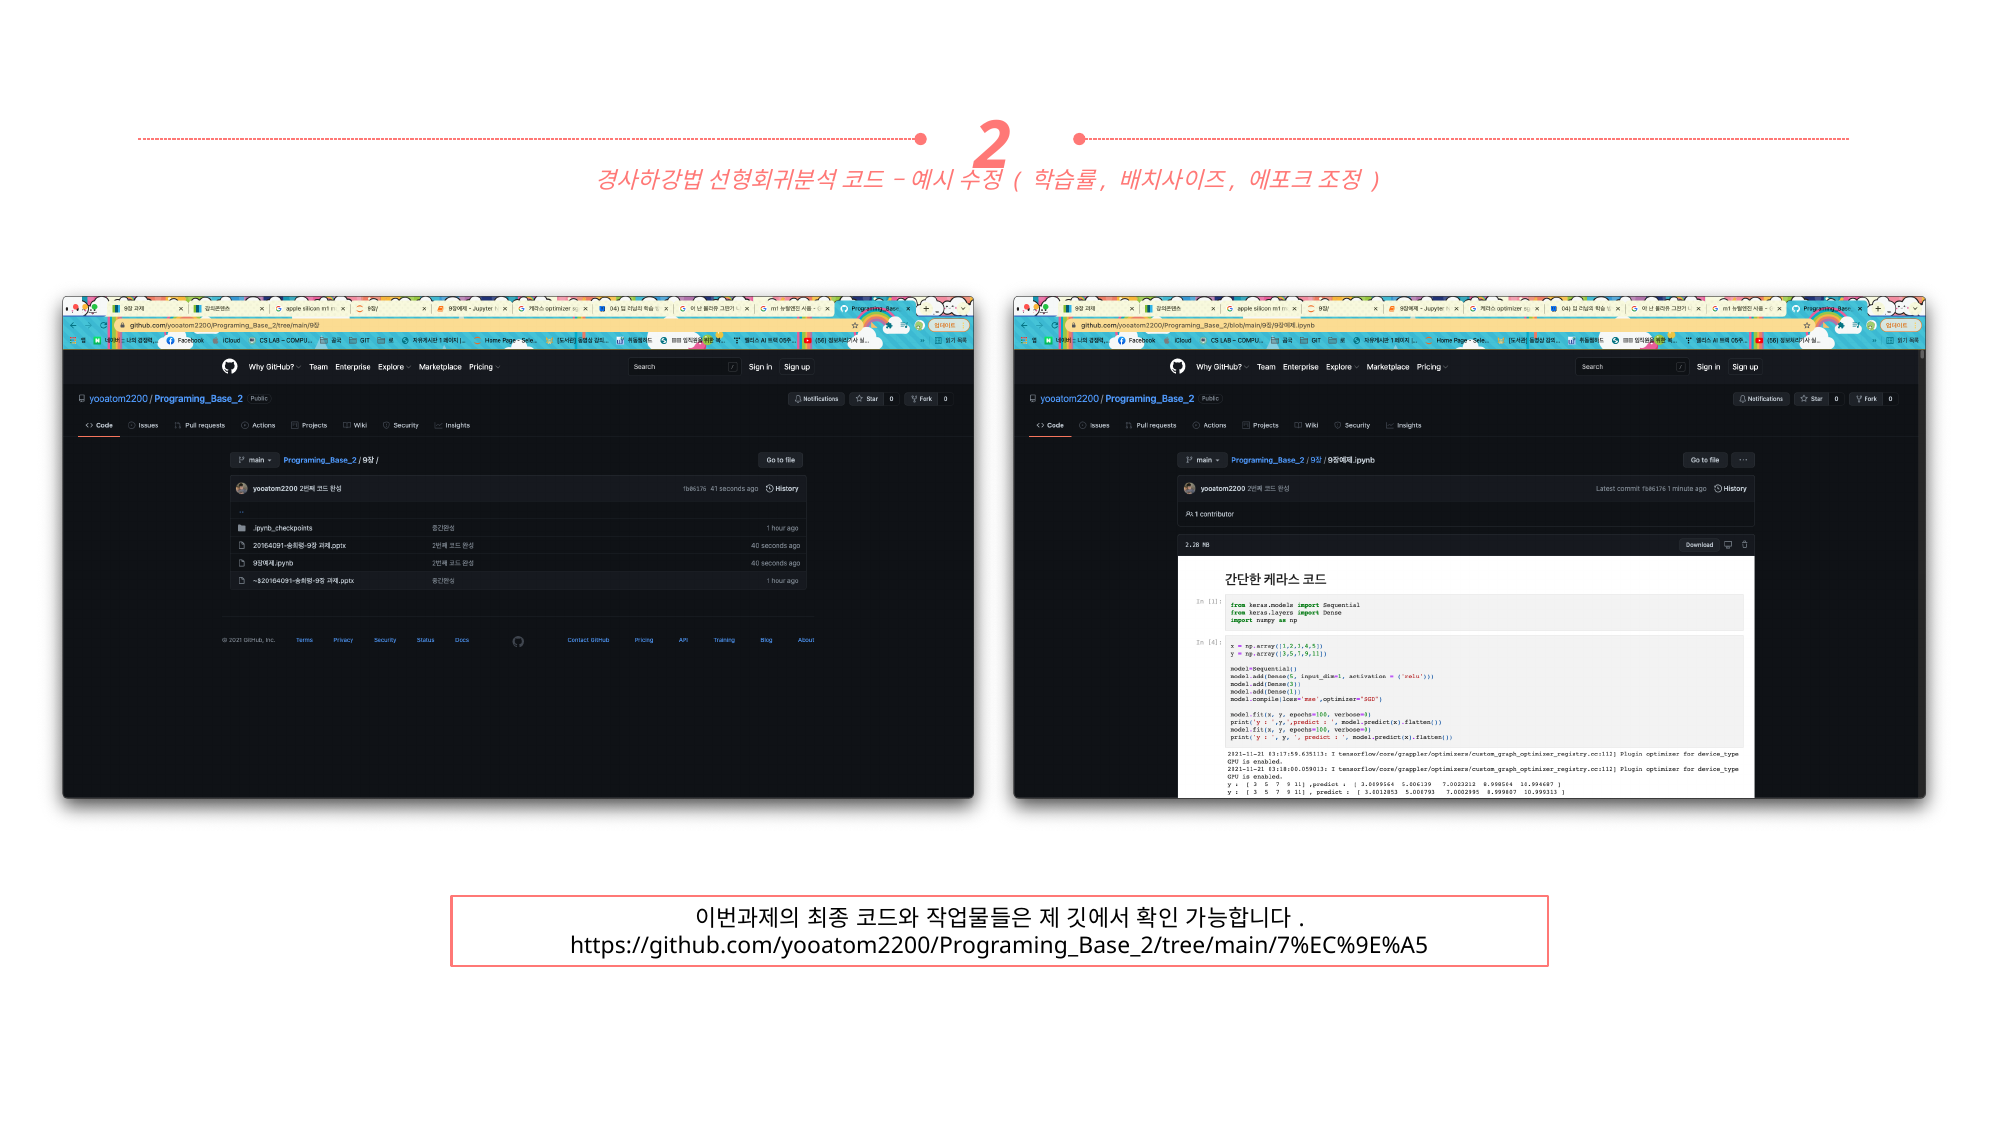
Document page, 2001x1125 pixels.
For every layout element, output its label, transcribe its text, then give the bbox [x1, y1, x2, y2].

picture [36, 278, 1952, 833]
text_box 경사하강법 선형회귀분석 코드 – 예시 수정 ( 학습률, 배치사이즈, 에포크 조정 ) [125, 157, 1850, 201]
text_box 2 [606, 54, 1380, 157]
text_box 이번과제의 최종 코드와 작업물들은 제 깃에서 확인 가능합니다. https://github.com/yooatom2200/Programing_Base_2/tree/main/7%EC%9E%A5 [451, 896, 1549, 966]
